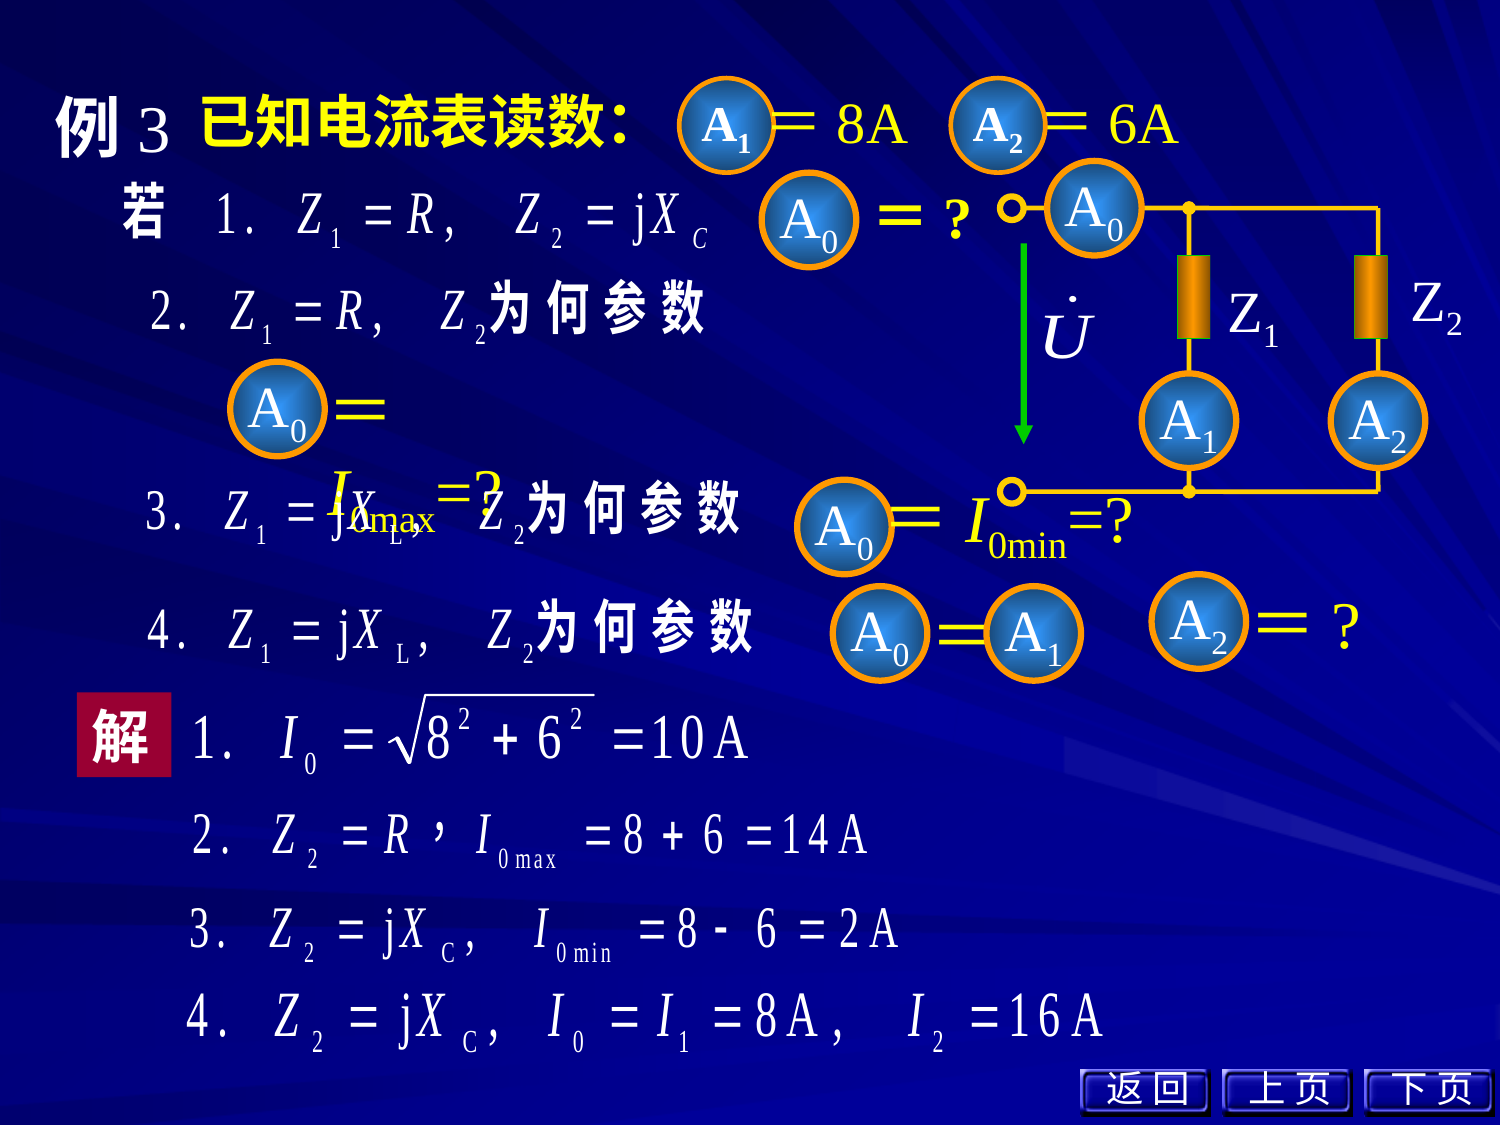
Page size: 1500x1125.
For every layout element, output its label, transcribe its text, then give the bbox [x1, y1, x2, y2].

text_box 解 [76, 692, 159, 778]
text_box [999, 160, 1483, 504]
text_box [112, 586, 774, 672]
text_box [950, 78, 1270, 172]
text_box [155, 893, 916, 971]
picture [0, 0, 1500, 1125]
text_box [100, 267, 727, 353]
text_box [116, 172, 722, 256]
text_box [1364, 1057, 1495, 1118]
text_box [230, 361, 597, 457]
text_box 已知电流表读数： [183, 78, 679, 163]
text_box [159, 680, 766, 783]
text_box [112, 467, 762, 552]
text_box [832, 586, 1081, 682]
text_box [147, 975, 1122, 1061]
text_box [679, 78, 950, 173]
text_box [761, 172, 1010, 268]
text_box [1151, 574, 1388, 670]
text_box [1080, 1057, 1211, 1118]
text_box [797, 467, 1152, 575]
text_box 例3 [22, 78, 204, 173]
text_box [1222, 1057, 1353, 1118]
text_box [157, 798, 886, 876]
